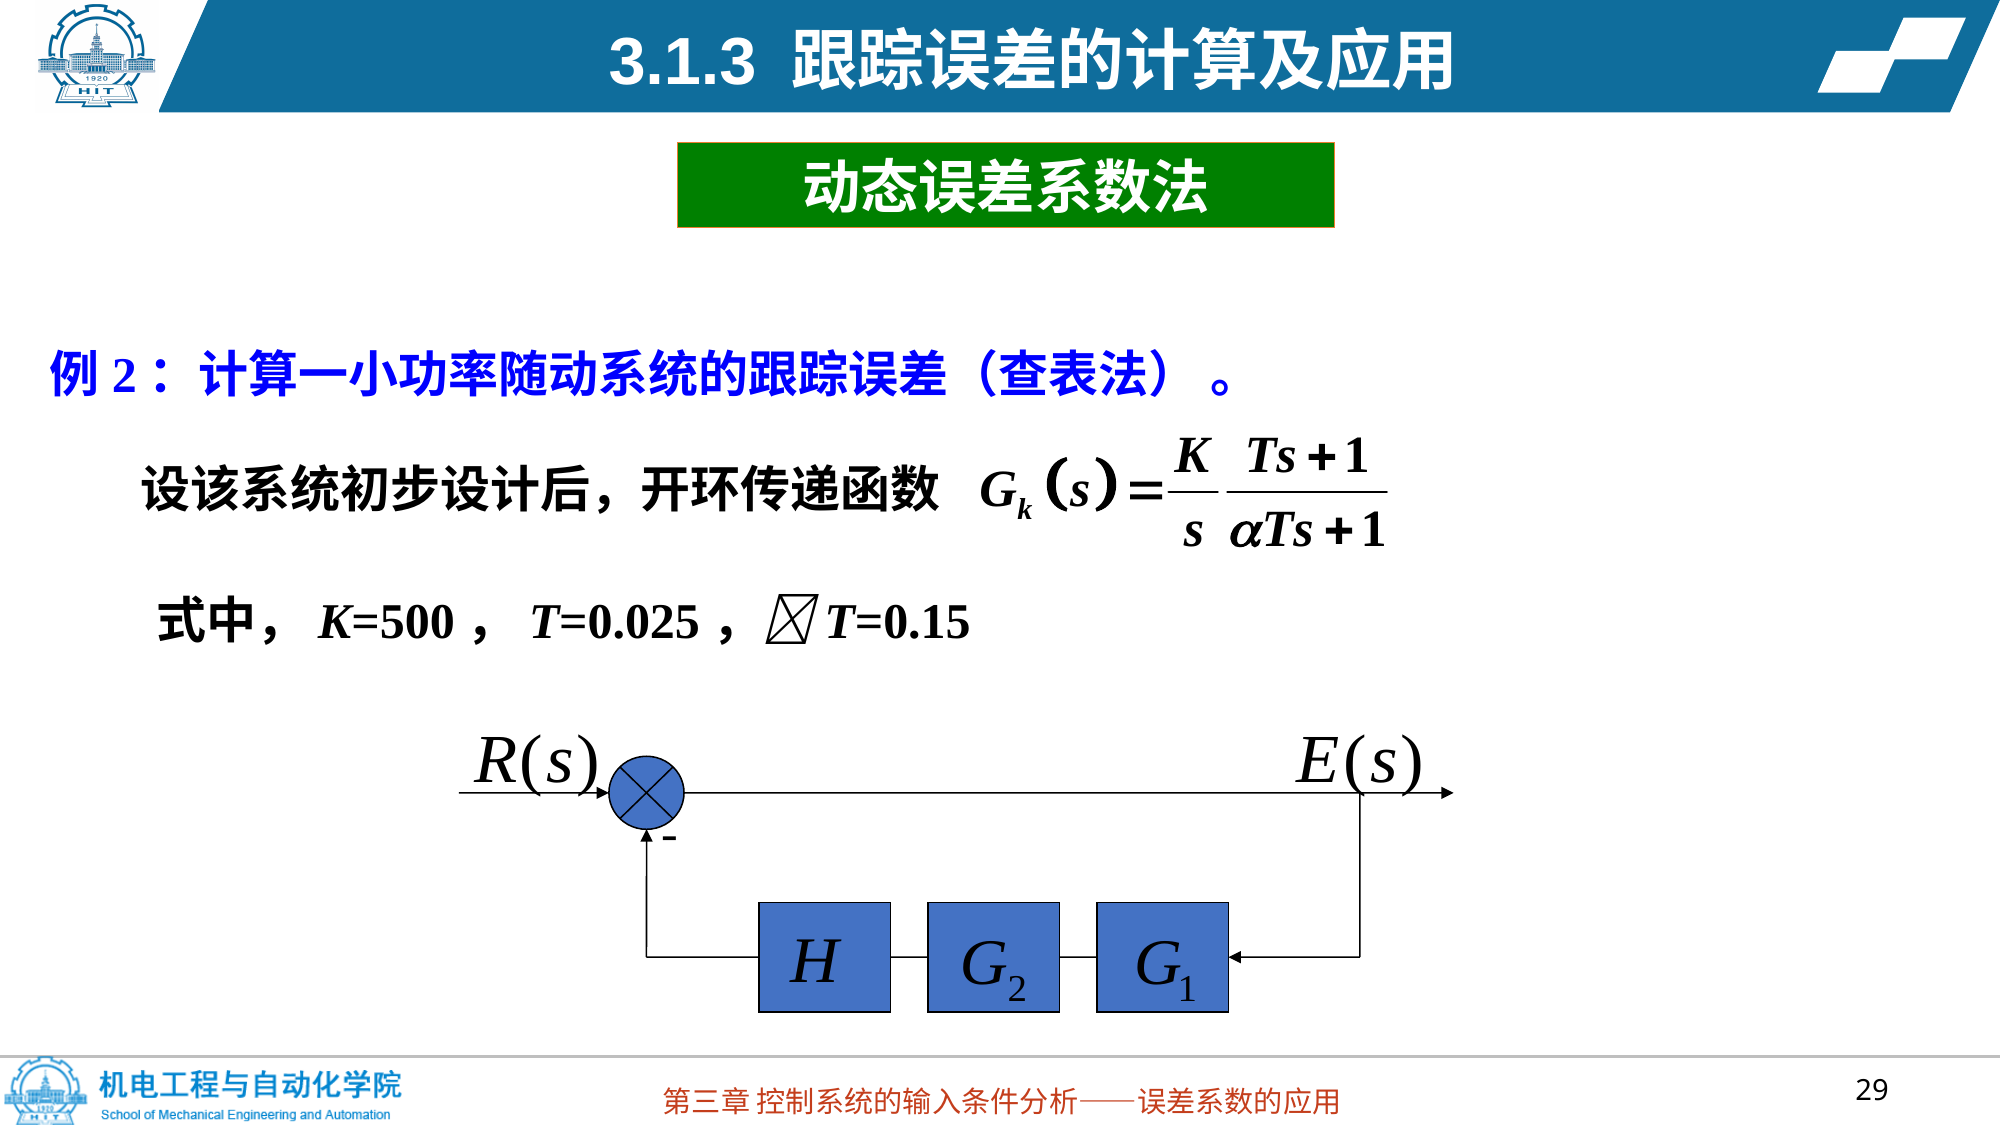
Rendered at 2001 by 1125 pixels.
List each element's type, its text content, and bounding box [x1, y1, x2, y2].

text_box 3.1.3 跟踪误差的计算及应用 [202, 10, 1865, 106]
picture [35, 0, 159, 113]
text_box 第三章 控制系统的输入条件分析——误差系数的应用 [550, 1065, 1454, 1125]
text_box 动态误差系数法 [677, 142, 1335, 228]
text_box 29 [1453, 1064, 1904, 1125]
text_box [35, 304, 1465, 559]
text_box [458, 719, 1454, 1013]
picture [0, 1055, 405, 1125]
text_box [156, 0, 2000, 114]
text_box [1889, 17, 1966, 60]
text_box 式中，K=500，T=0.025，T=0.15 [141, 588, 1571, 657]
text_box [1817, 50, 1899, 93]
